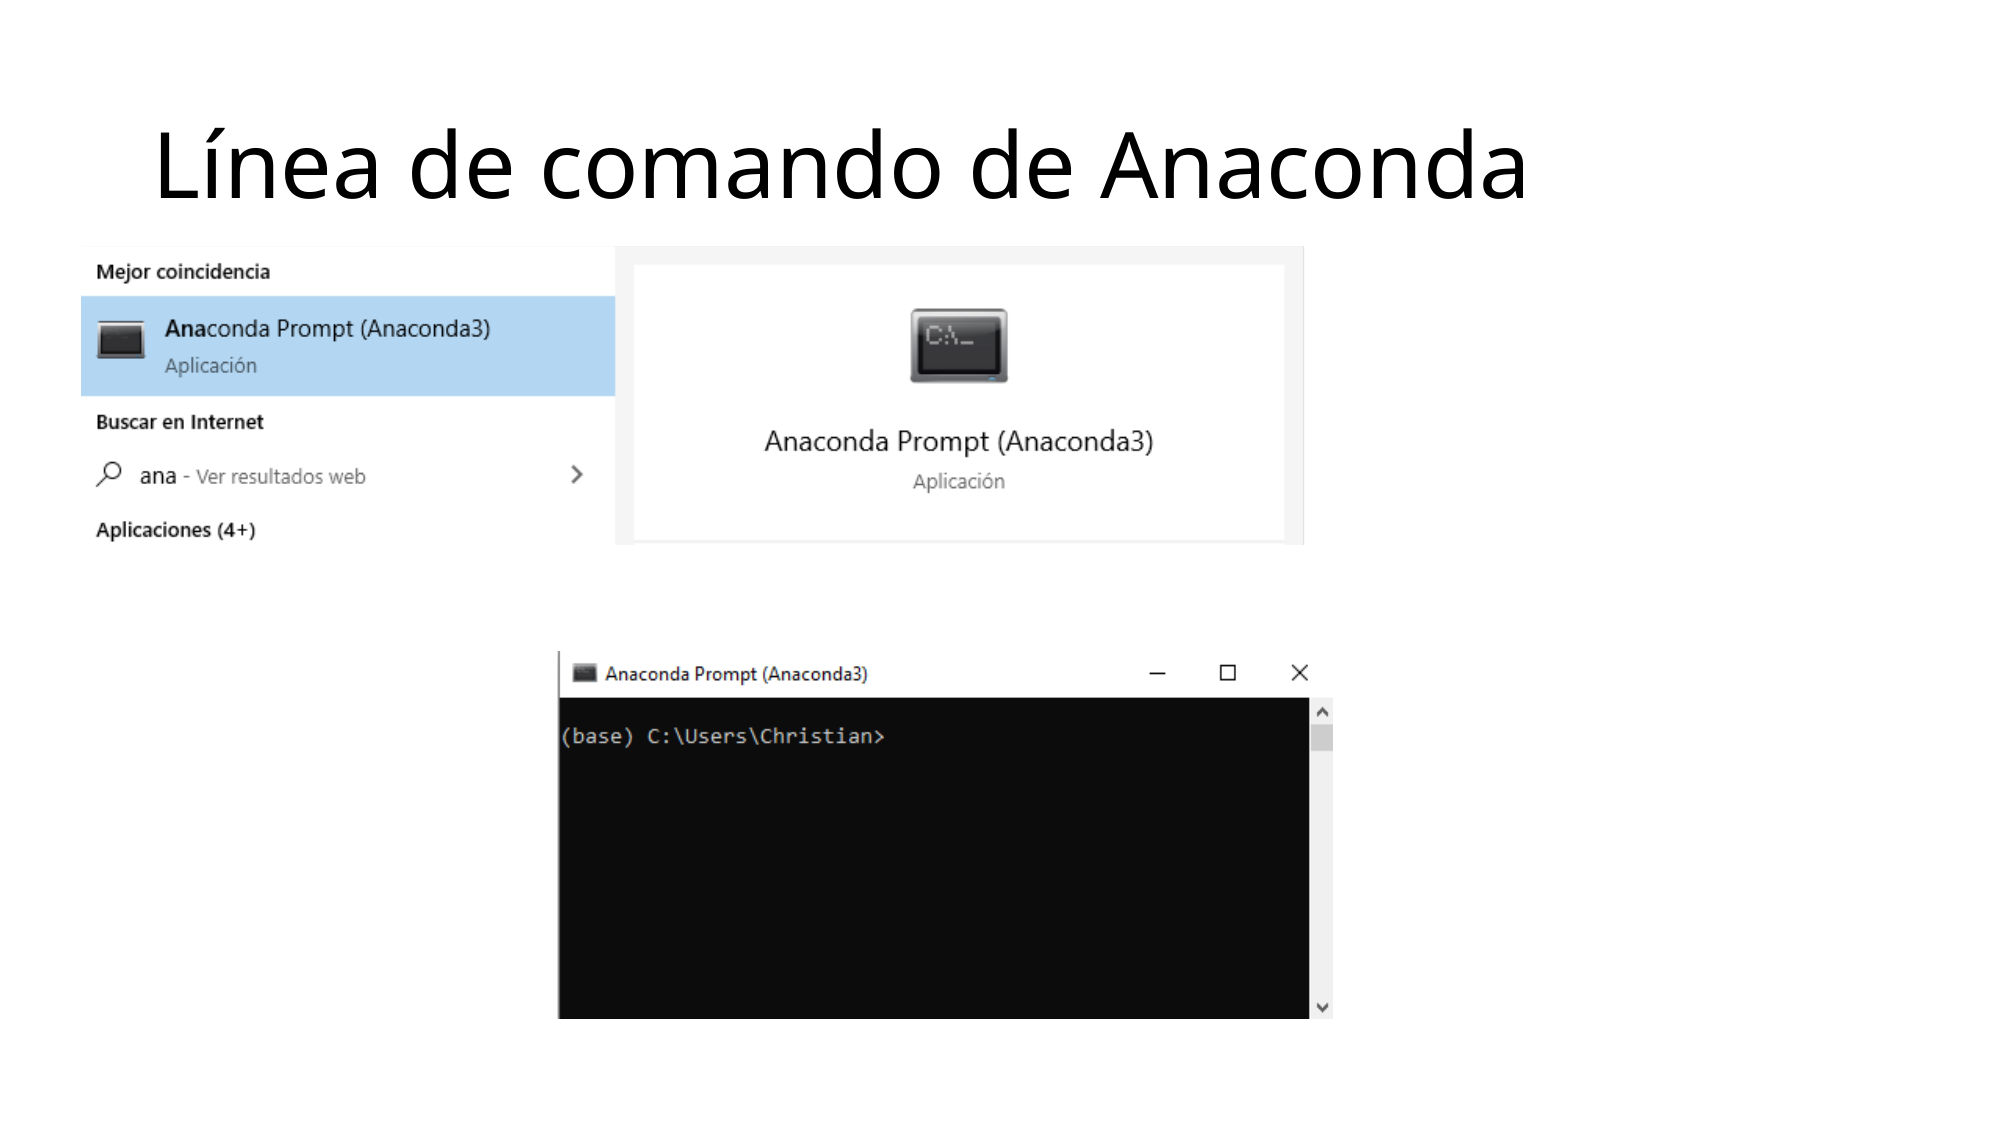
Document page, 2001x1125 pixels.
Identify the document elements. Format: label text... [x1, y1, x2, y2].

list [81, 246, 1305, 545]
title Línea de comando de Anaconda [137, 59, 1863, 278]
picture [557, 651, 1333, 1019]
